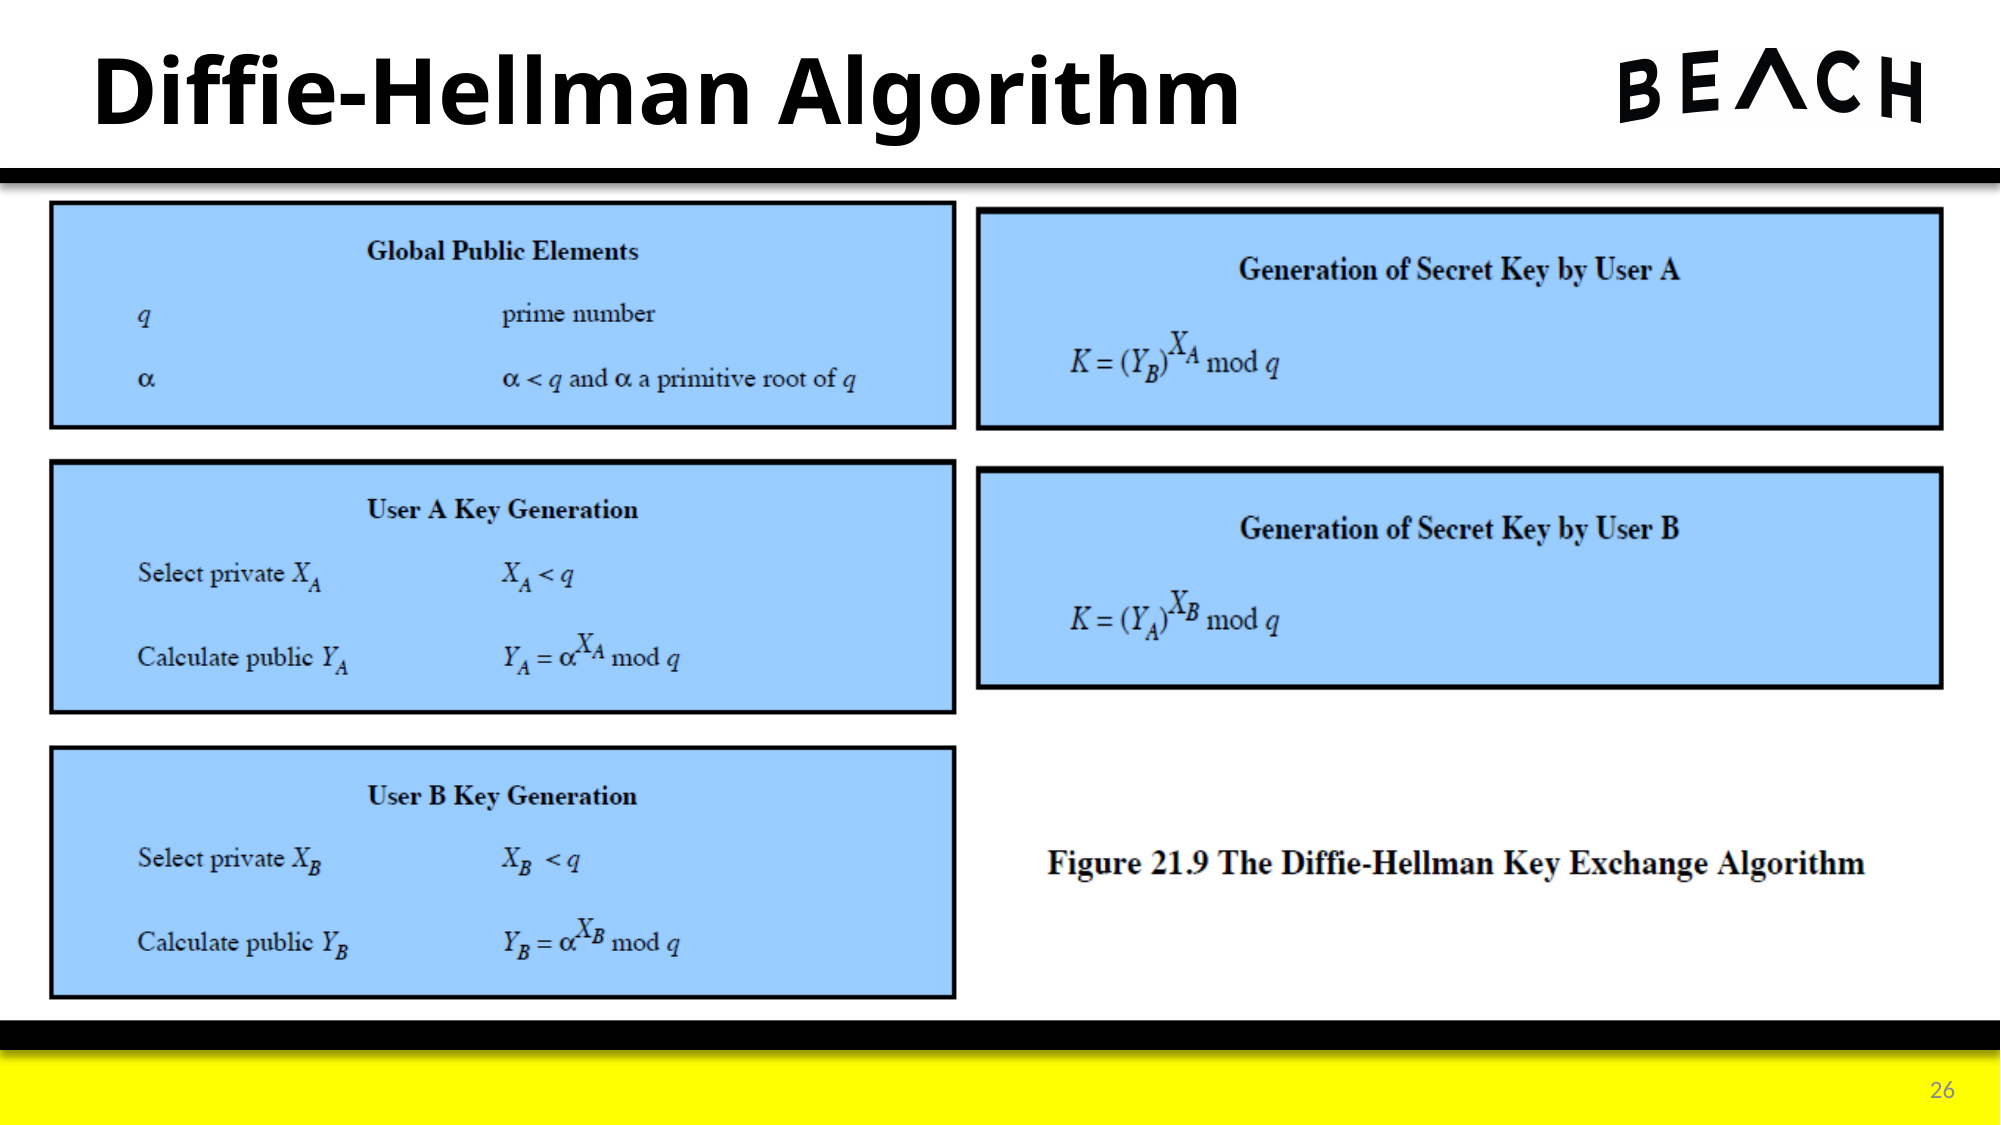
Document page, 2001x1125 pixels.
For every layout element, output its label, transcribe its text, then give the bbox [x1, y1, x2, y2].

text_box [0, 1020, 2000, 1125]
picture [1043, 841, 1878, 884]
text_box [0, 167, 2000, 184]
picture [970, 202, 1955, 699]
text_box Diffie-Hellman Algorithm [74, 10, 1425, 179]
picture [45, 195, 964, 1010]
picture [1620, 48, 1921, 124]
